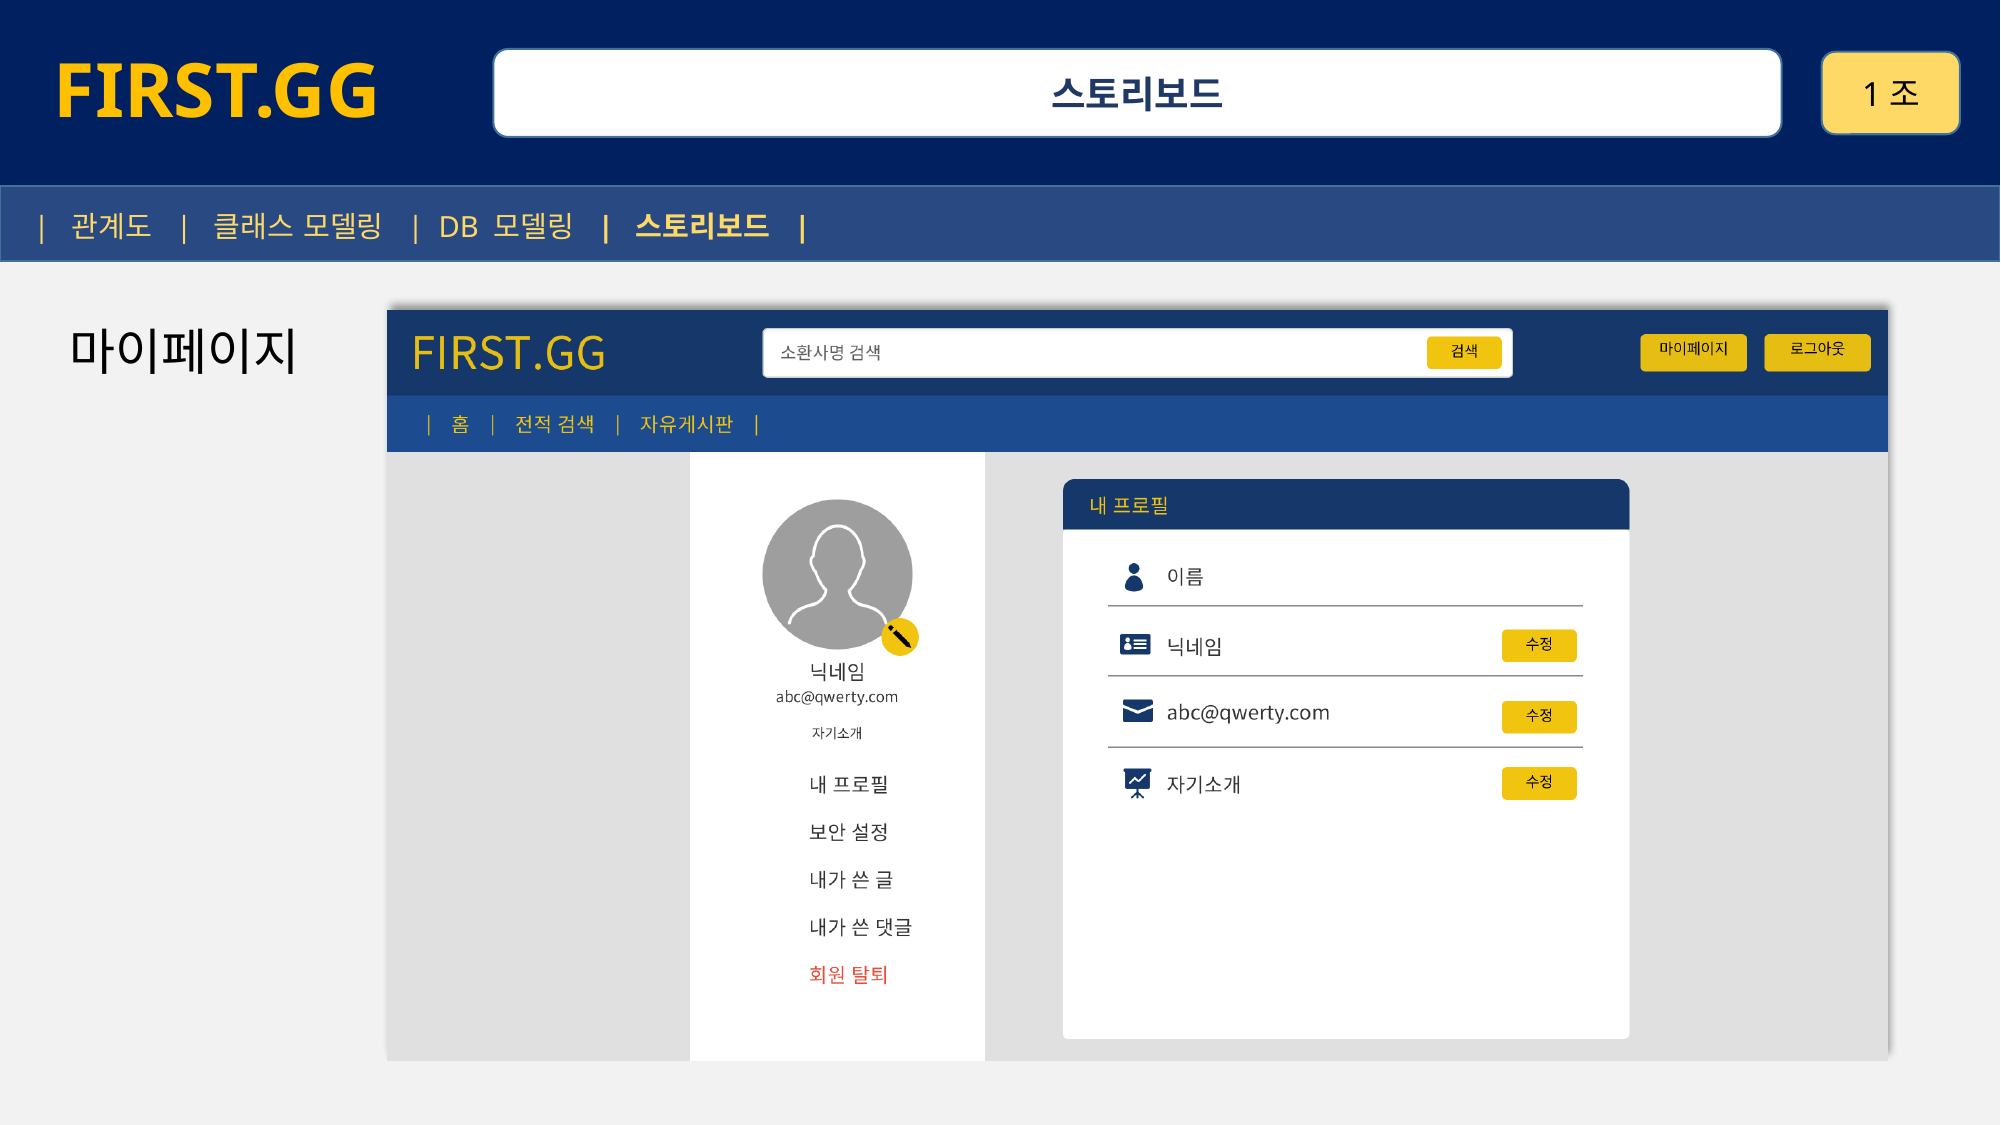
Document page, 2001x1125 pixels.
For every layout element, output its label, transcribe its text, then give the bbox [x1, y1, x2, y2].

picture [387, 310, 1888, 1061]
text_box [493, 48, 1782, 137]
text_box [0, 0, 2000, 185]
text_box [0, 185, 2000, 262]
text_box 마이페이지 [62, 312, 359, 388]
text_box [1821, 51, 1960, 135]
